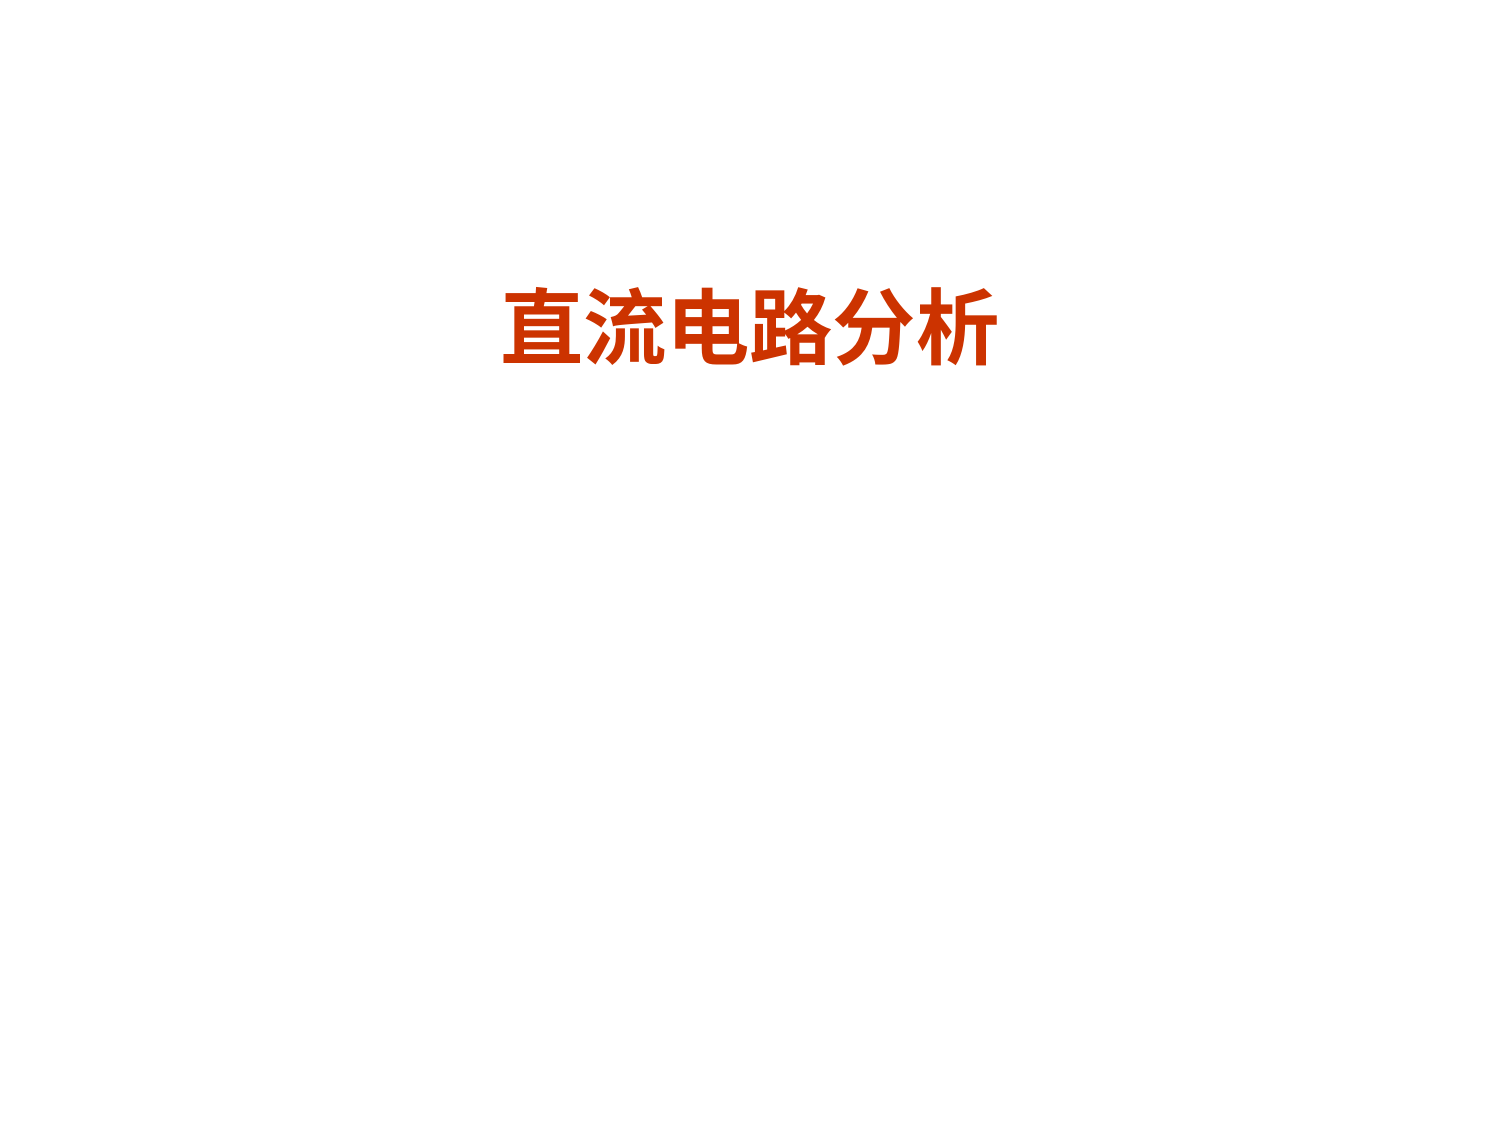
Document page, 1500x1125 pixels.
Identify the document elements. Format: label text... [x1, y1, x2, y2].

title 直流电路分析 [111, 231, 1388, 420]
